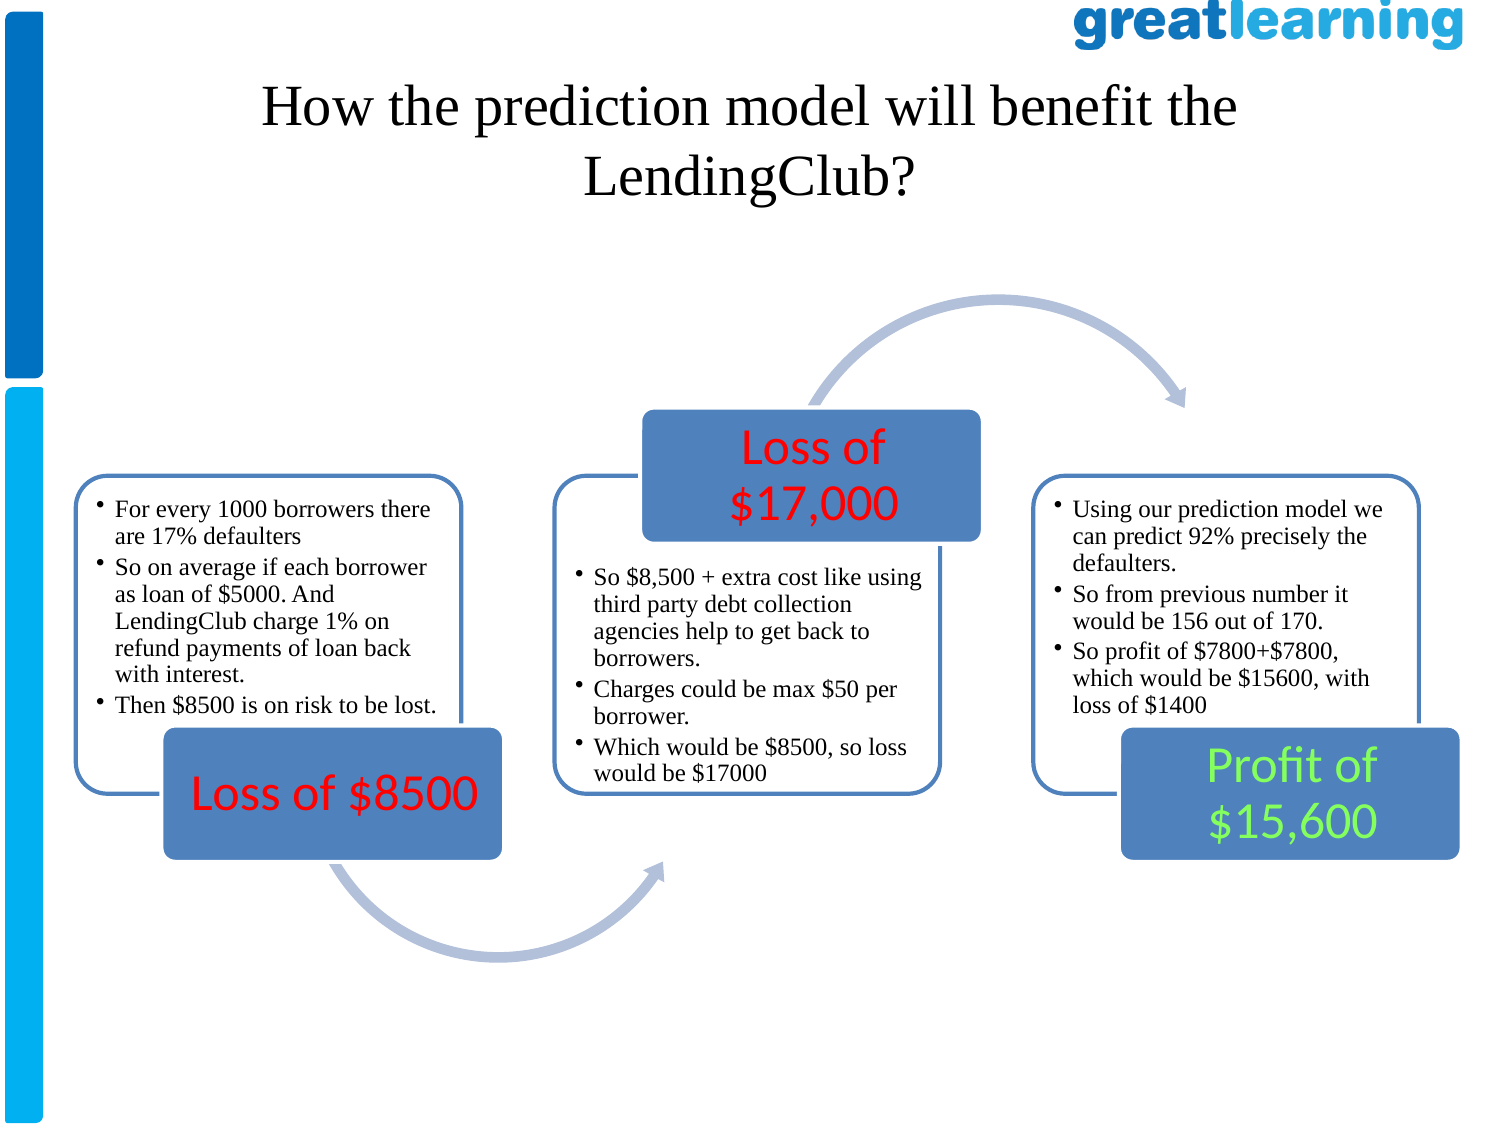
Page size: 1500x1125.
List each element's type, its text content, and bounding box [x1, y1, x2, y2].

picture [1074, 0, 1463, 50]
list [74, 187, 1463, 1083]
title How the prediction model will benefit the LendingClub? [75, 42, 1425, 185]
